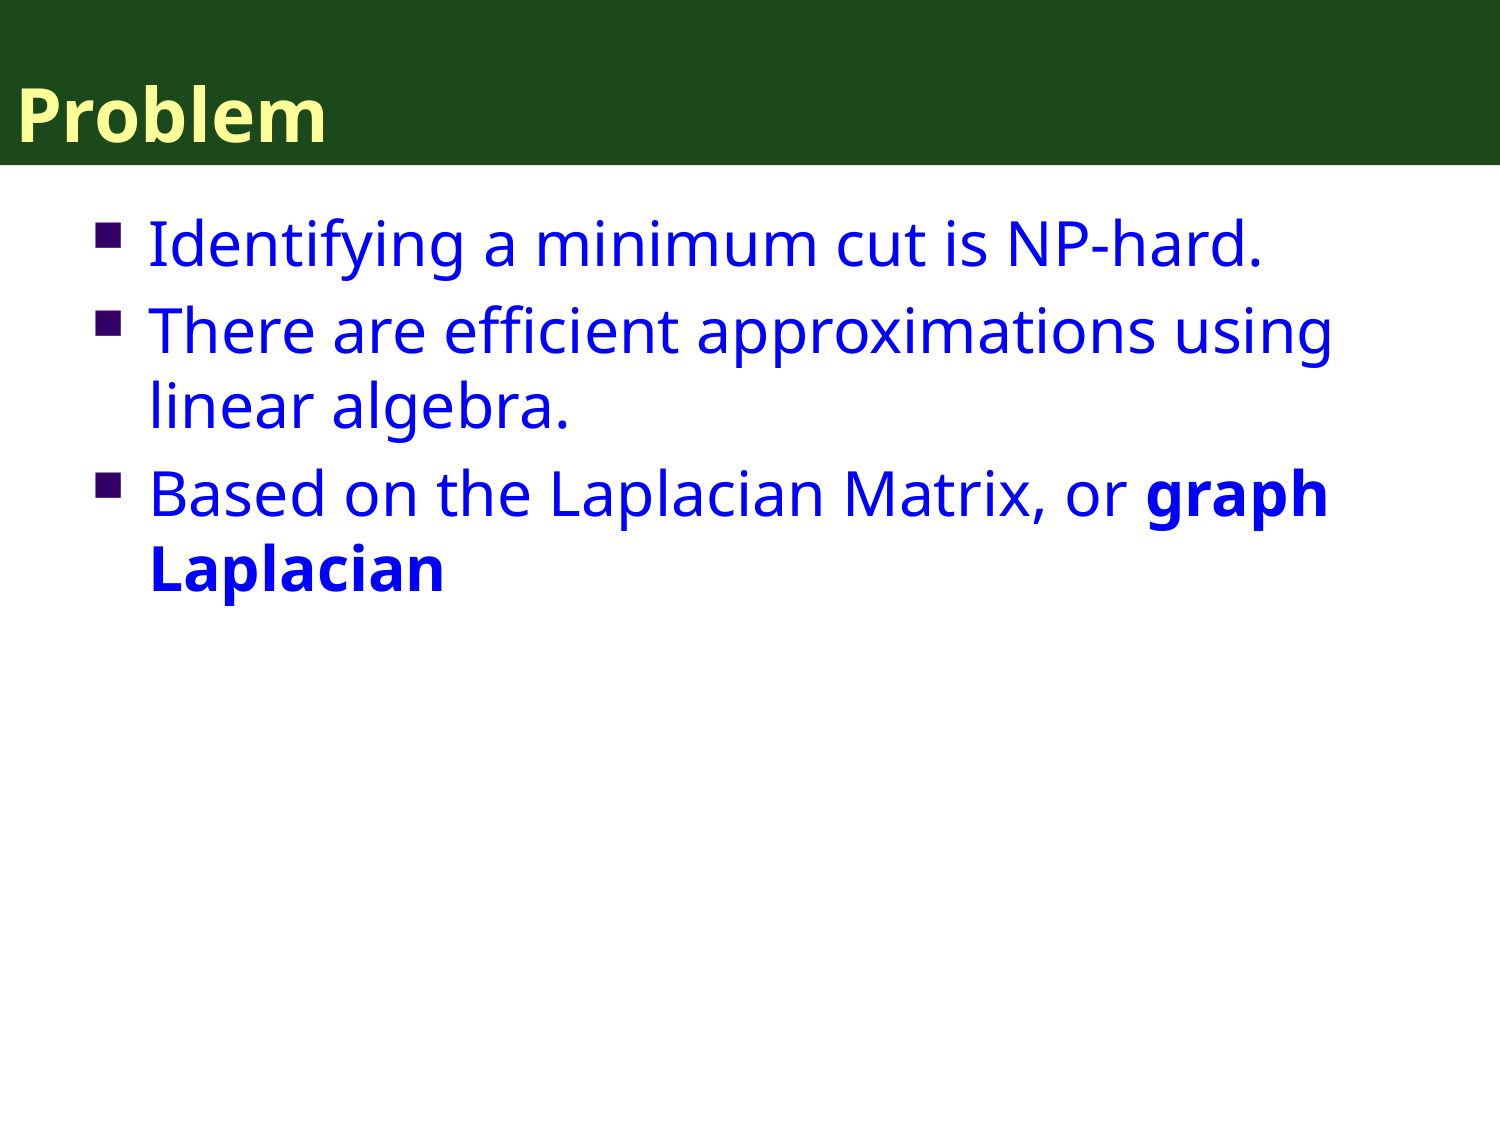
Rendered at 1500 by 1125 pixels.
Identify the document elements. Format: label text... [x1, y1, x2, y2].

title Problem [0, 0, 1500, 166]
list Identifying a minimum cut is NP-hard. There are efficient approximations using linear algebra. Based on the Laplacian Matrix, or graph Laplacian [76, 196, 1427, 1059]
